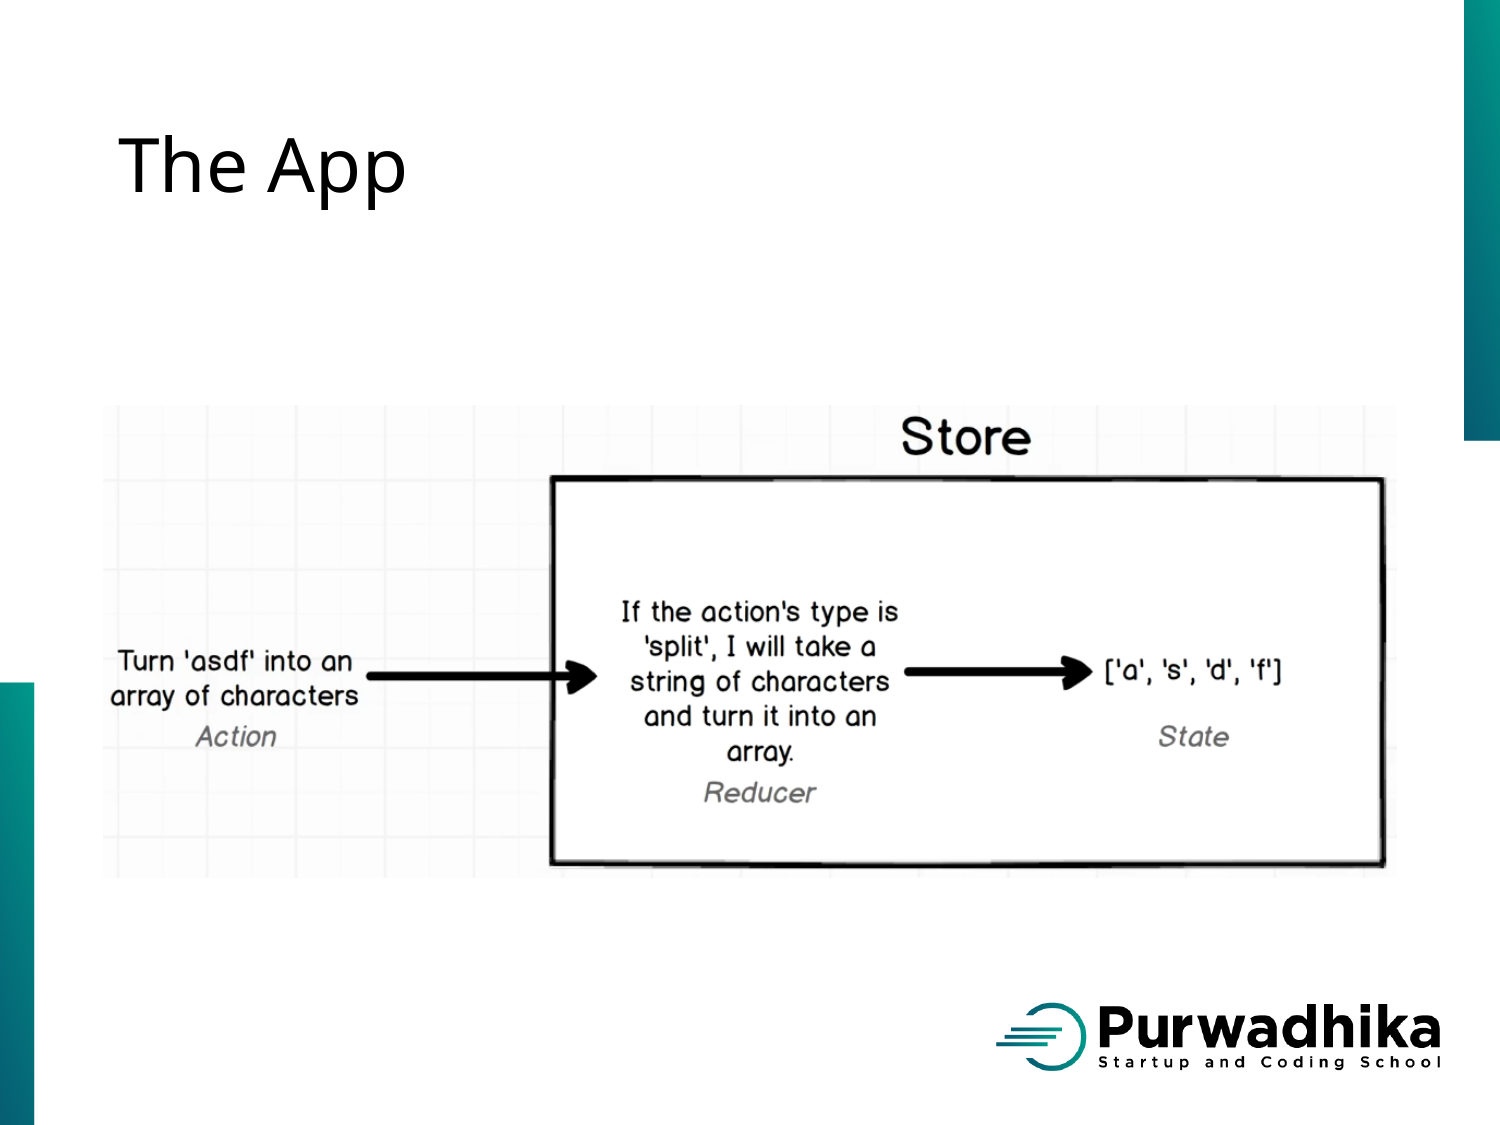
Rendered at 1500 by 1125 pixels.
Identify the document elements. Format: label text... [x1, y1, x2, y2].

picture [0, 0, 1500, 1125]
title The App [103, 59, 1397, 278]
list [103, 405, 1397, 878]
